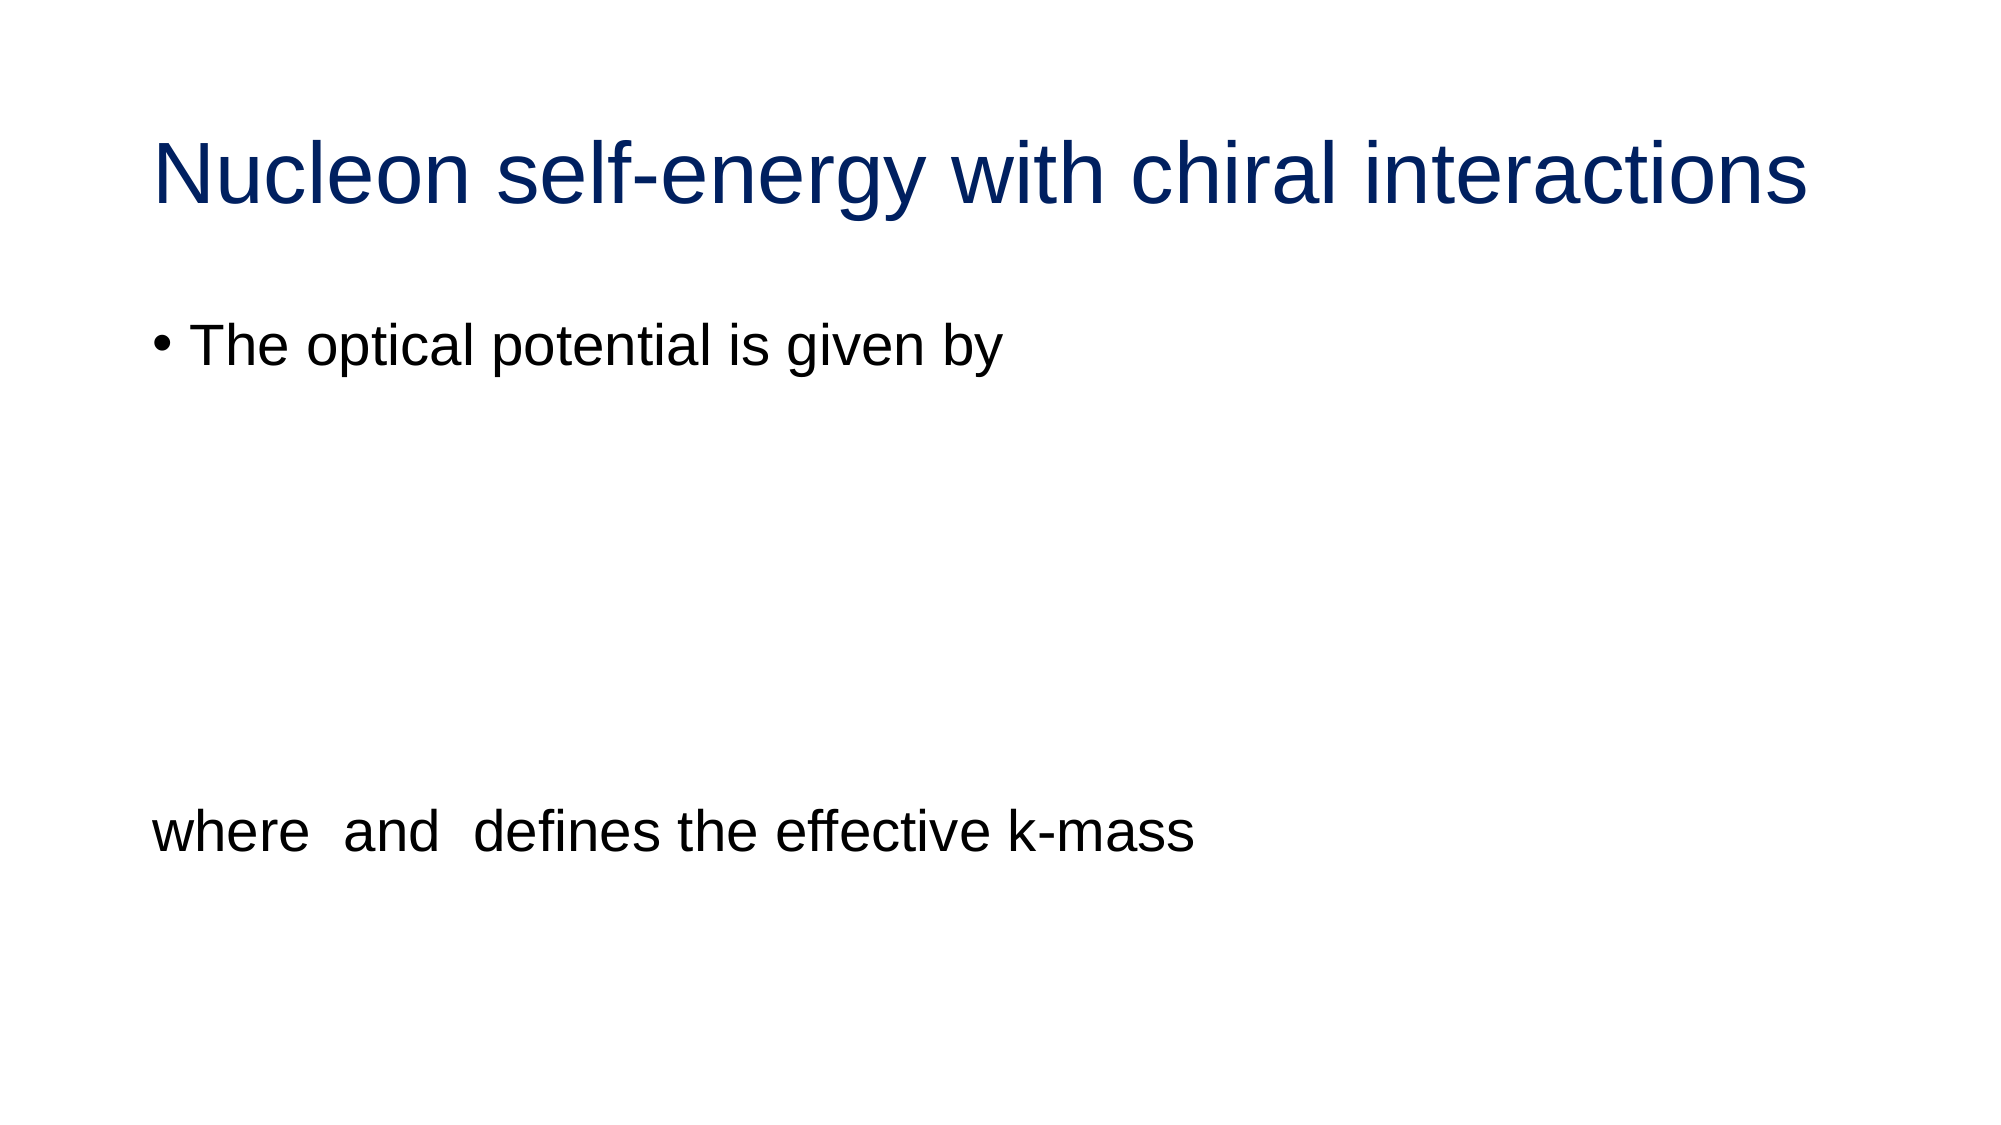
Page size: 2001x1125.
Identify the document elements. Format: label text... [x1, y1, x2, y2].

title Nucleon self-energy with chiral interactions [137, 59, 1863, 278]
